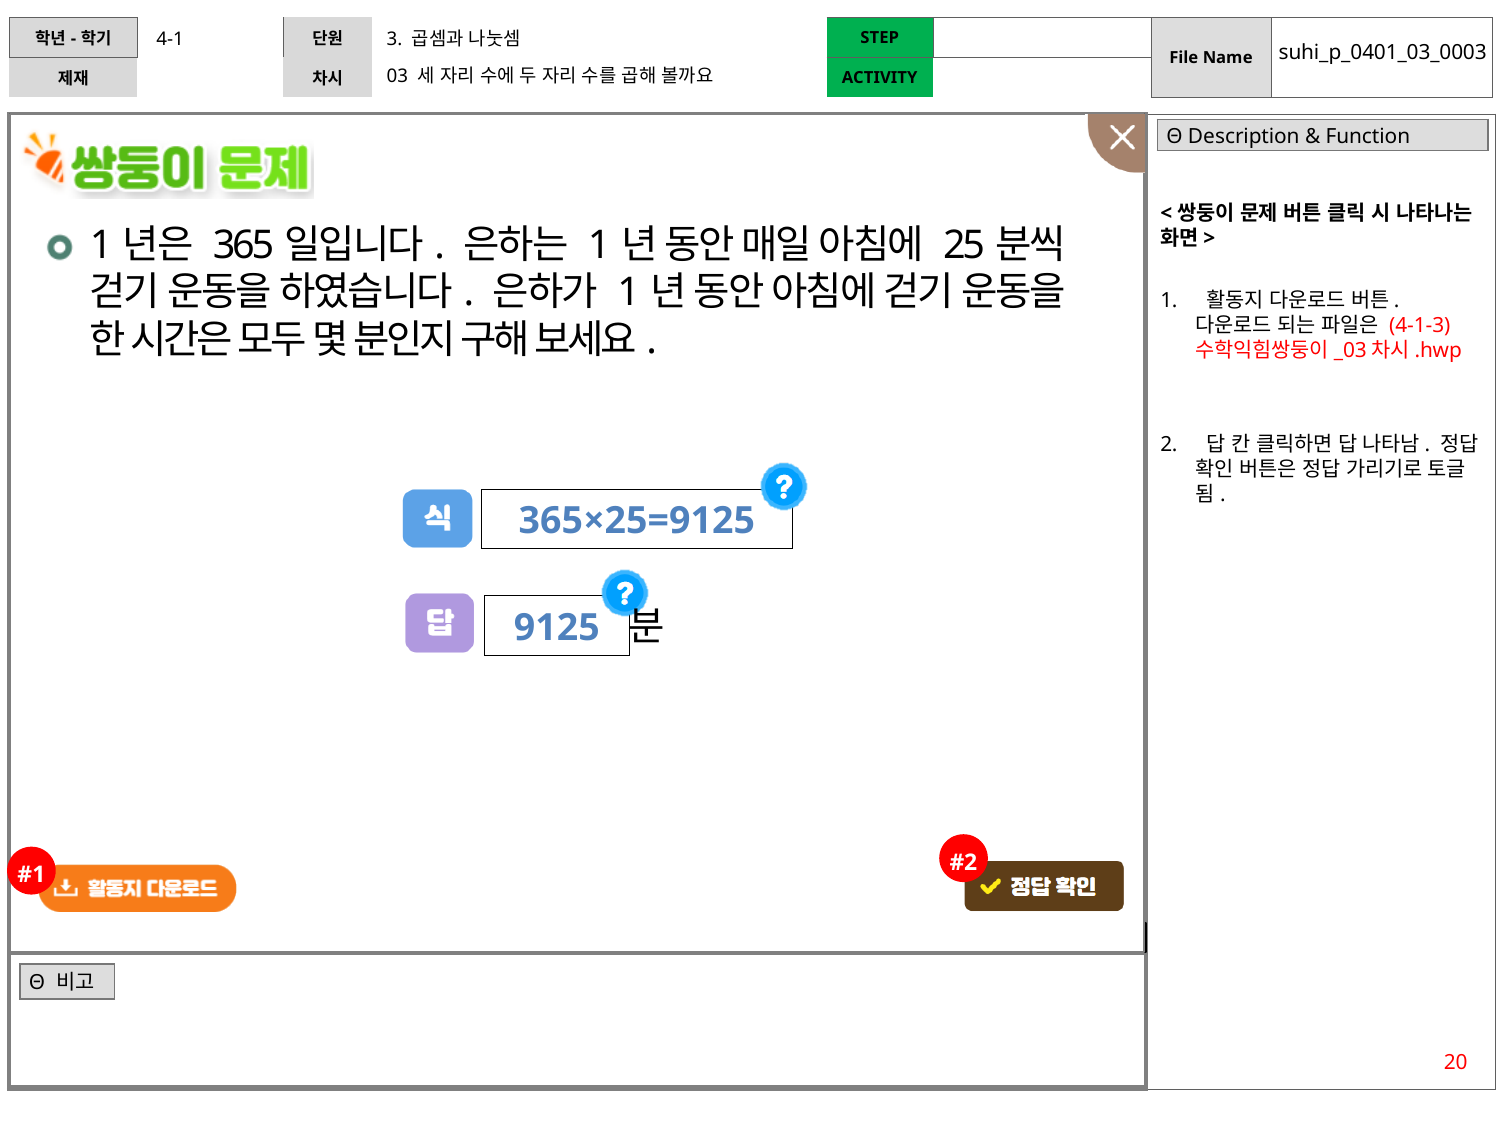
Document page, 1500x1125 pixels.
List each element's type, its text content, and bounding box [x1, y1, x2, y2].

text_box 4-1 [141, 18, 284, 55]
picture [402, 483, 476, 550]
text_box <쌍둥이 문제 버튼 클릭 시 나타나는 화면> 활동지 다운로드 버튼. 다운로드 되는 파일은 (4-1-3)수학익힘쌍둥이_03차시.hwp 답 칸 클릭하면 답 나타남. 정답 확인 버튼은 정답 가리기로 토글 됨. [1145, 160, 1500, 576]
picture [401, 590, 477, 656]
text_box #2 [937, 832, 990, 884]
picture [1084, 113, 1145, 173]
text_box 9125 [484, 595, 614, 656]
text_box 분 [614, 593, 806, 656]
text_box suhi_p_0401_03_0003 [1263, 30, 1500, 71]
picture [753, 457, 814, 517]
table_header Θ Description & Function [1158, 120, 1487, 150]
picture [41, 225, 77, 263]
text_box 03 세 자리 수에 두 자리 수를 곱해 볼까요 [371, 55, 733, 96]
text_box #1 [4, 844, 57, 897]
picture [963, 857, 1126, 912]
picture [595, 564, 655, 623]
picture [17, 126, 314, 199]
text_box 3. 곱셈과 나눗셈 [371, 18, 620, 55]
text_box 1년은 365일입니다. 은하는 1년 동안 매일 아침에 25분씩 걷기 운동을 하였습니다. 은하가 1년 동안 아침에 걷기 운동을 한 시간은 모두 몇 분인지 구해 보세요. [75, 211, 1078, 369]
text_box [8, 111, 1146, 954]
text_box 365×25=9125 [481, 489, 793, 549]
picture [37, 863, 237, 912]
